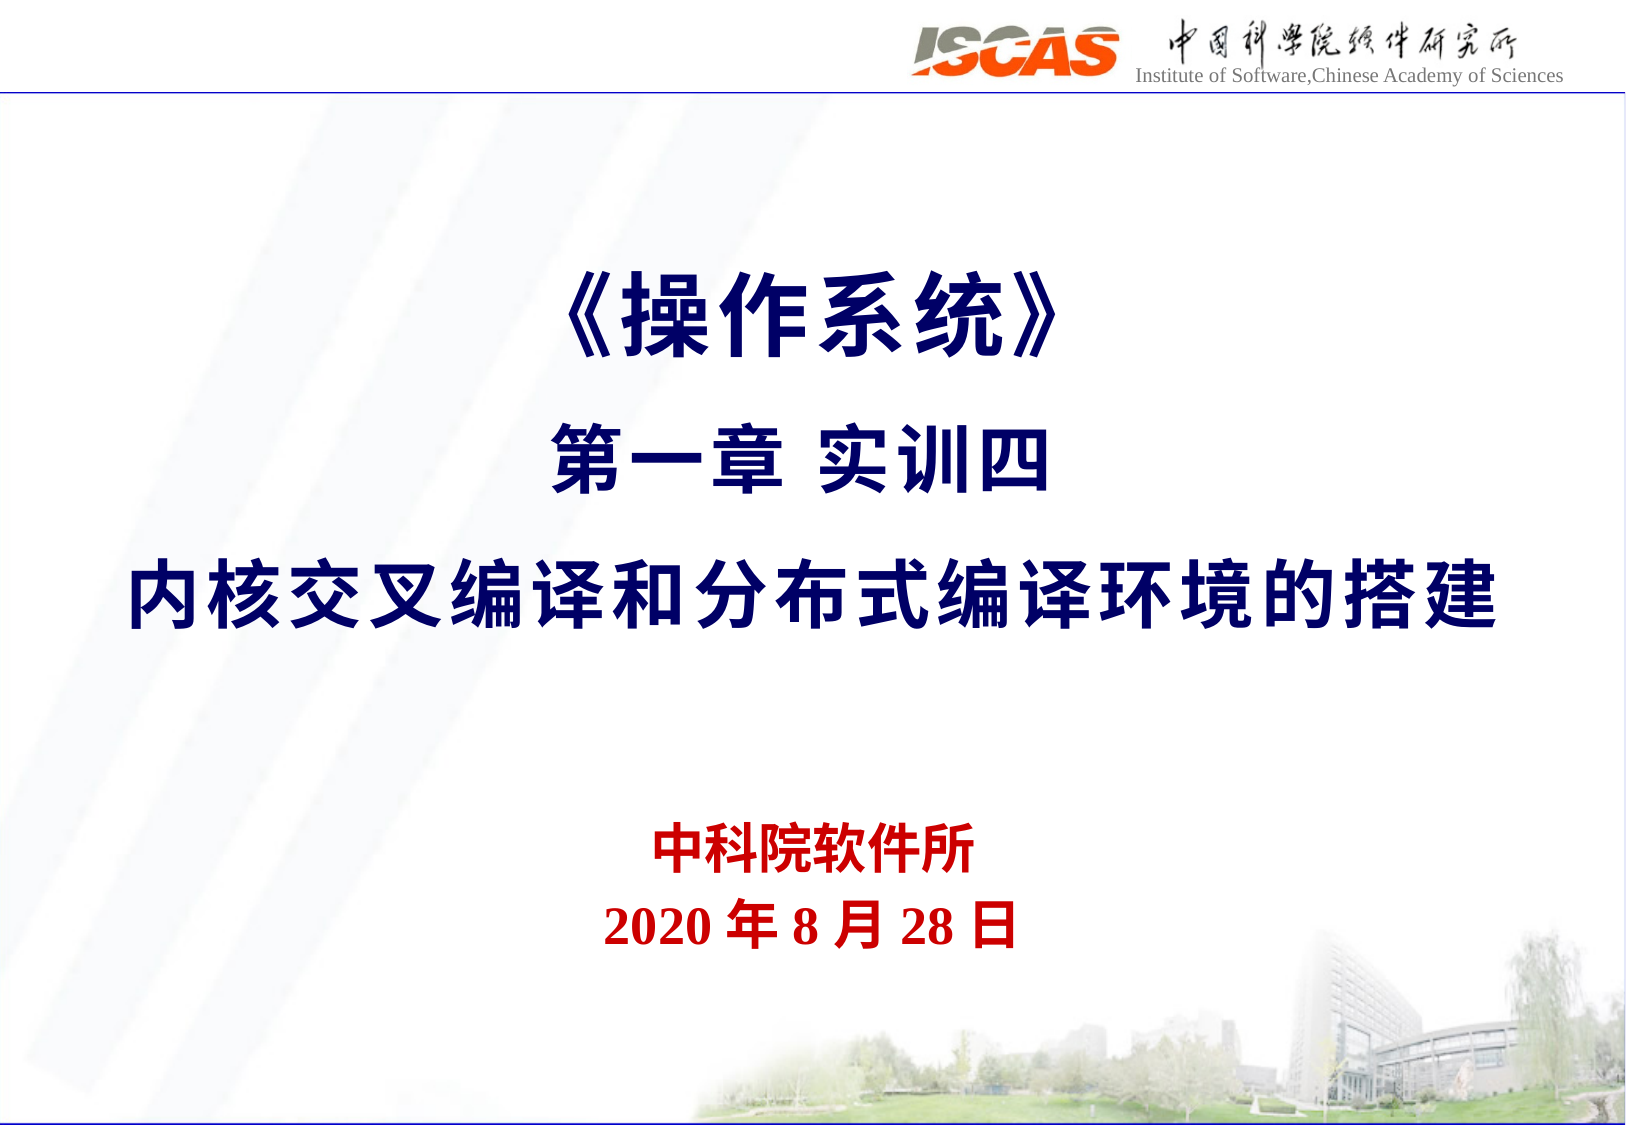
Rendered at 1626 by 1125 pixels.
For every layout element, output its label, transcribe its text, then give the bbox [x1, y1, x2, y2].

text_box 中科院软件所 2020年8月28日 [0, 775, 1625, 988]
picture [0, 92, 1626, 1125]
text_box 《操作系统》 第一章 实训四 内核交叉编译和分布式编译环境的搭建 [0, 231, 1625, 646]
picture [1166, 15, 1519, 71]
picture [907, 18, 1132, 87]
